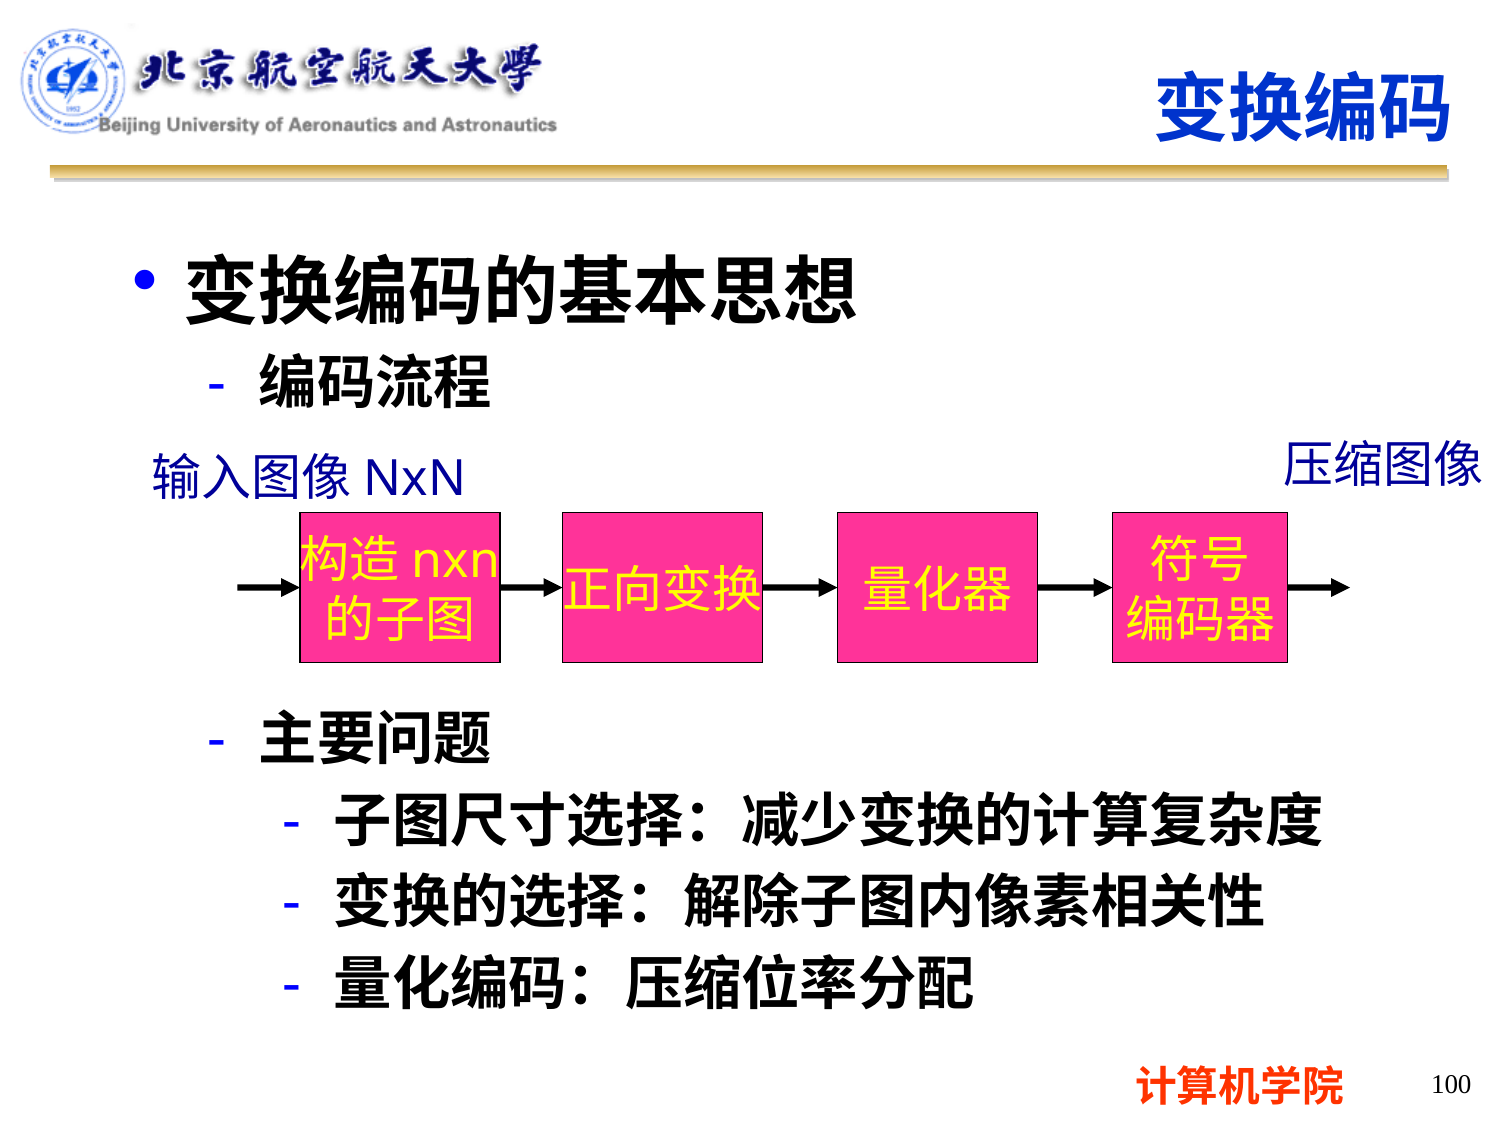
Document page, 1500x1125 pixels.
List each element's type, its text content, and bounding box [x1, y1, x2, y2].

title 变换编码 [640, 34, 1469, 176]
picture [18, 23, 561, 140]
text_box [154, 424, 1500, 663]
text_box 100 [1198, 1055, 1486, 1111]
text_box 变换编码的基本思想 编码流程 主要问题 子图尺寸选择：减少变换的计算复杂度 变换的选择：解除子图内像素相关性 量化编码：压缩位率分配 [118, 236, 1393, 949]
